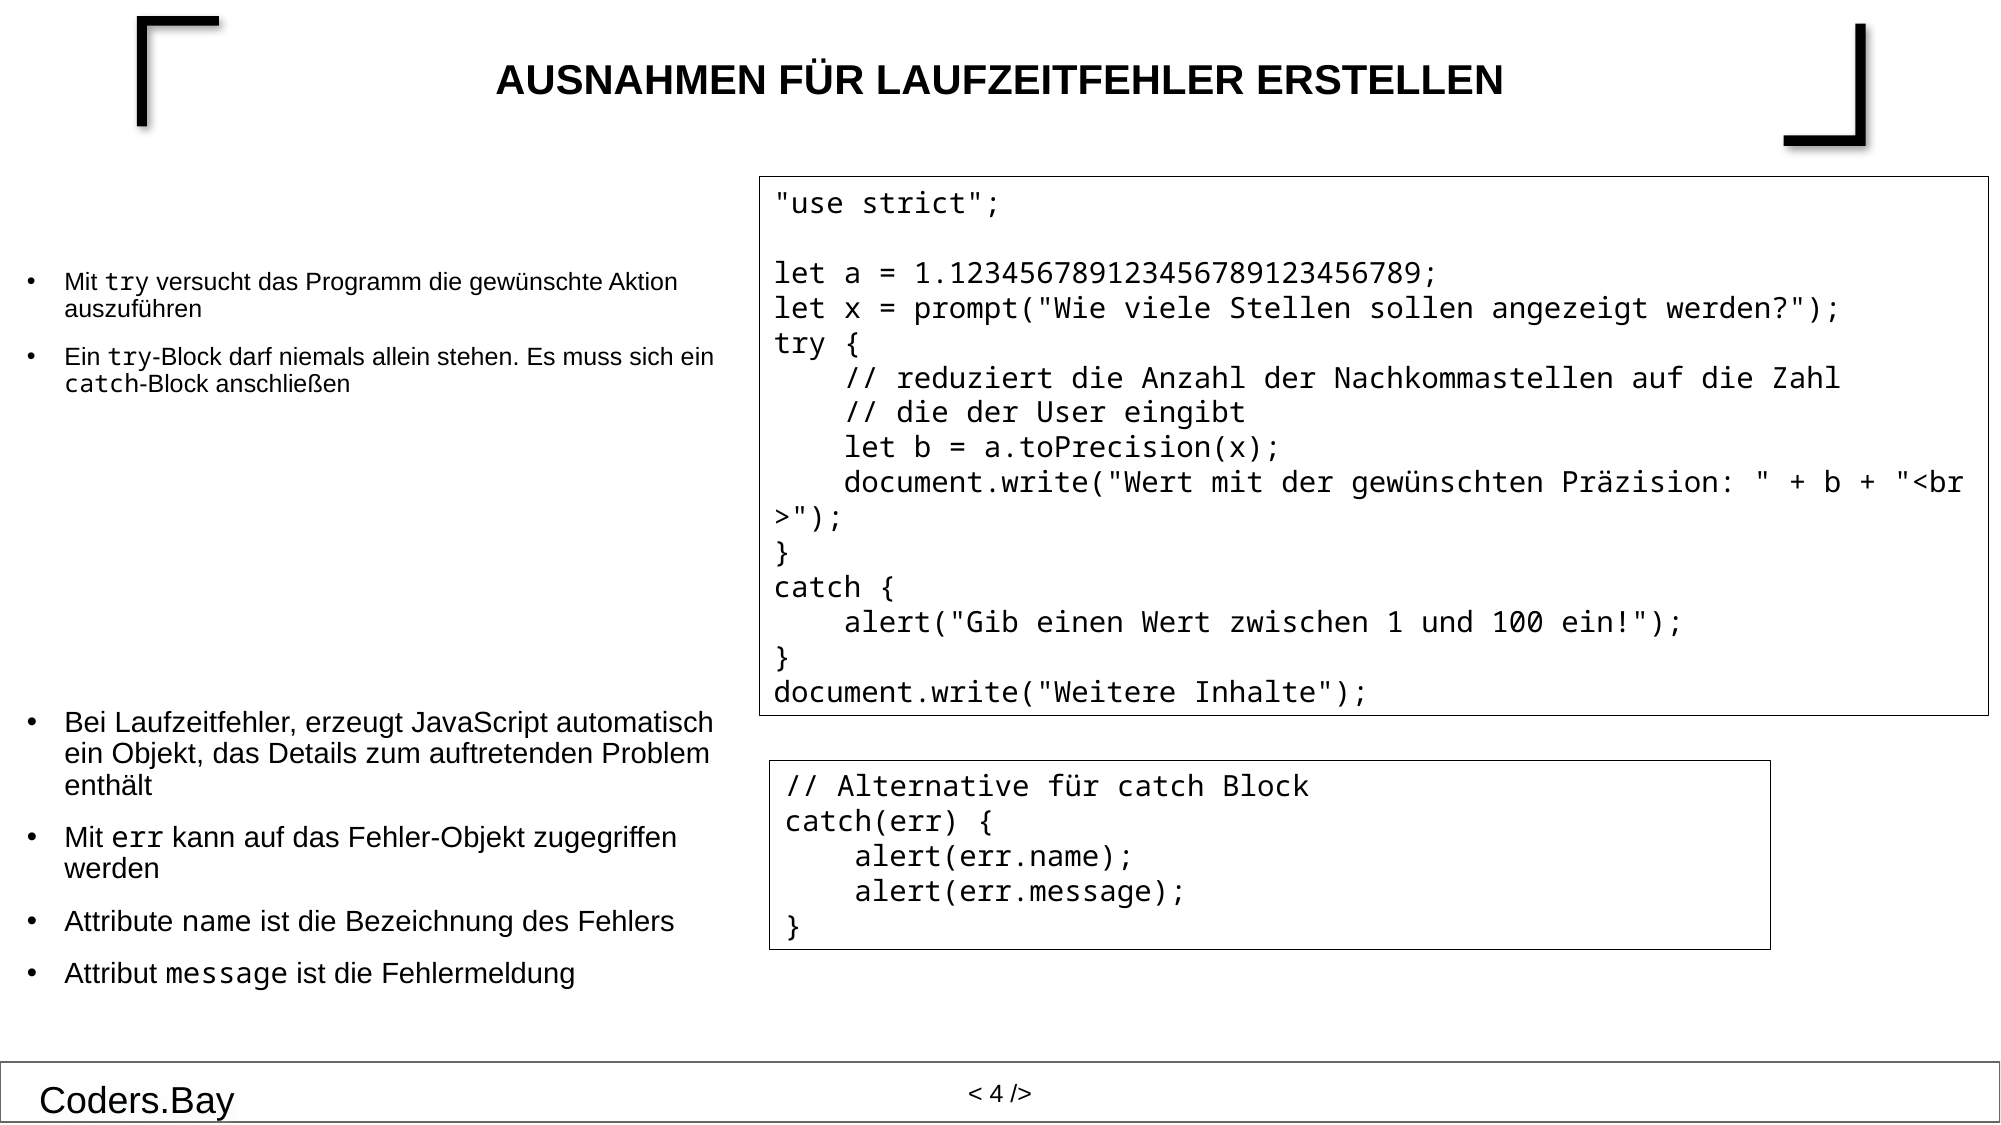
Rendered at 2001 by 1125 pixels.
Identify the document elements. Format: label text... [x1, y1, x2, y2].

list Mit try versucht das Programm die gewünschte Aktion auszuführen Ein try-Block darf niemals allein stehen. Es muss sich ein catch-Block anschließen [12, 261, 759, 425]
text_box "use strict"; let a = 1.123456789123456789123456789; let x = prompt("Wie viele Stellen sollen angezeigt werden?"); try { // reduziert die Anzahl der Nachkommastellen auf die Zahl // die der User eingibt let b = a.toPrecision(x); document.write("Wert mit der gewünschten Präzision: " + b + "<br>"); } catch { alert("Gib einen Wert zwischen 1 und 100 ein!"); } document.write("Weitere Inhalte"); [759, 176, 1989, 716]
text_box Bei Laufzeitfehler, erzeugt JavaScript automatisch ein Objekt, das Details zum auftretenden Problem enthält Mit err kann auf das Fehler-Objekt zugegriffen werden Attribute name ist die Bezeichnung des Fehlers Attribut message ist die Fehlermeldung [12, 700, 759, 998]
title Ausnahmen für Laufzeitfehler erstellen [155, 36, 1845, 127]
text_box // Alternative für catch Block catch(err) { alert(err.name); alert(err.message); } [769, 760, 1771, 950]
